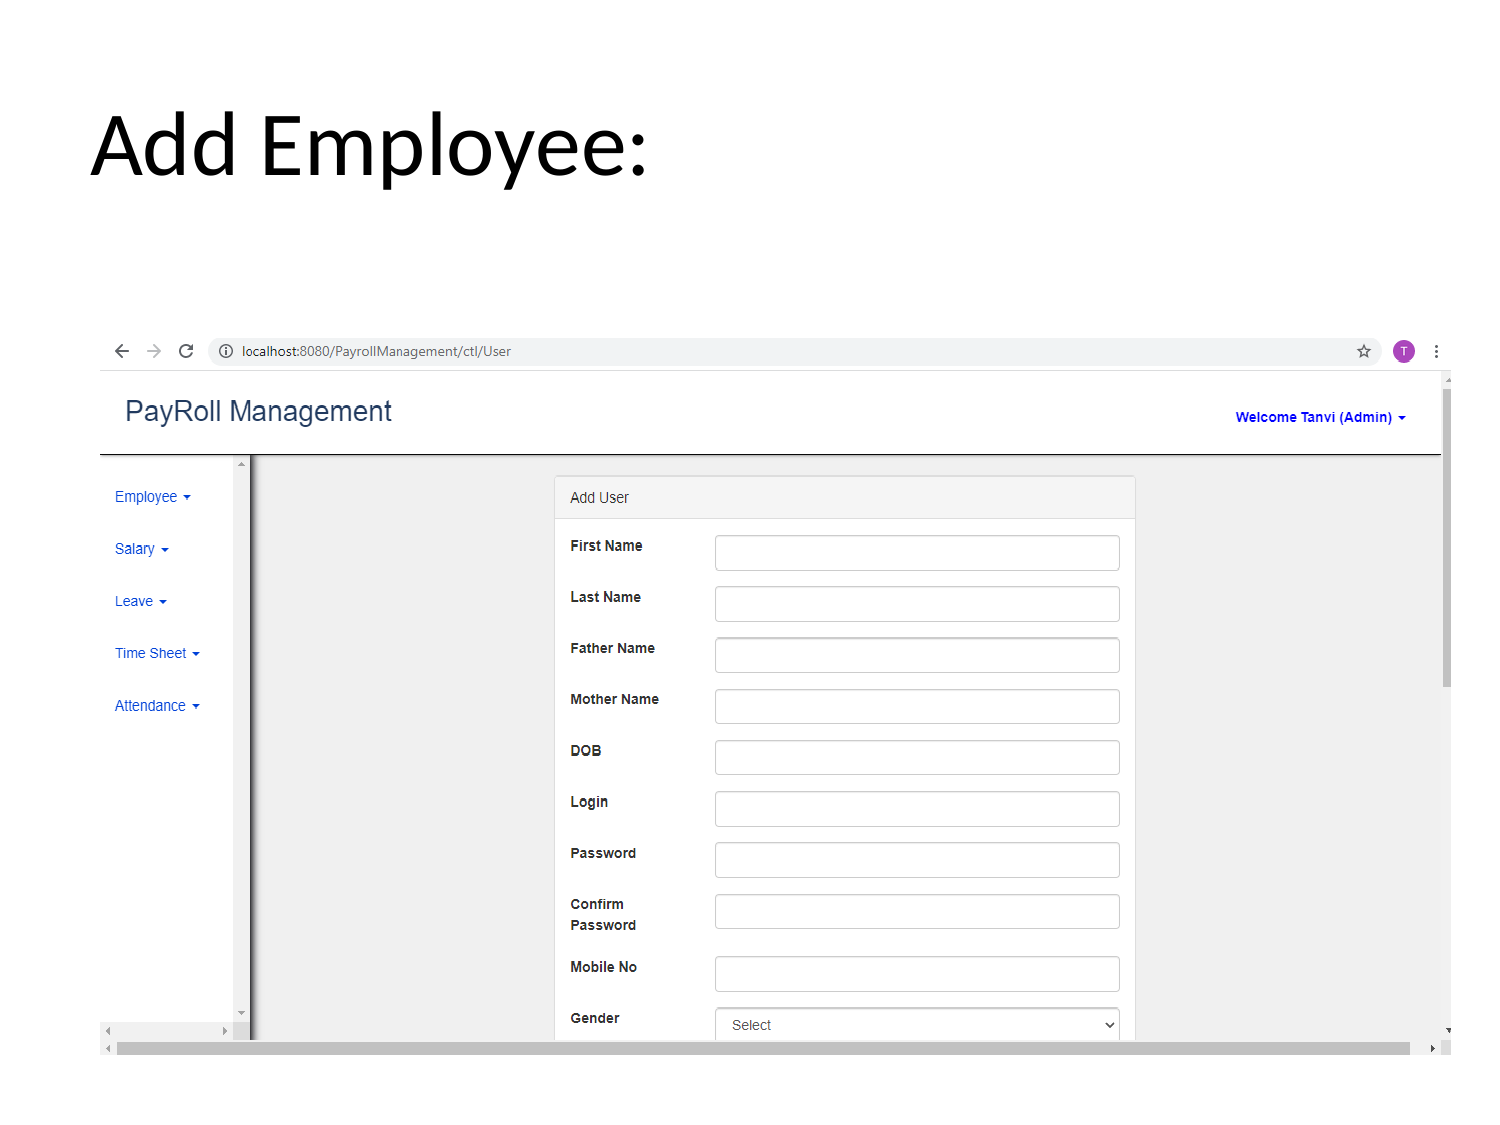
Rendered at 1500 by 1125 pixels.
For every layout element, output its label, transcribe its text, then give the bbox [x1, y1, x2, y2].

title Add Employee: [75, 45, 1425, 233]
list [100, 337, 1451, 1056]
